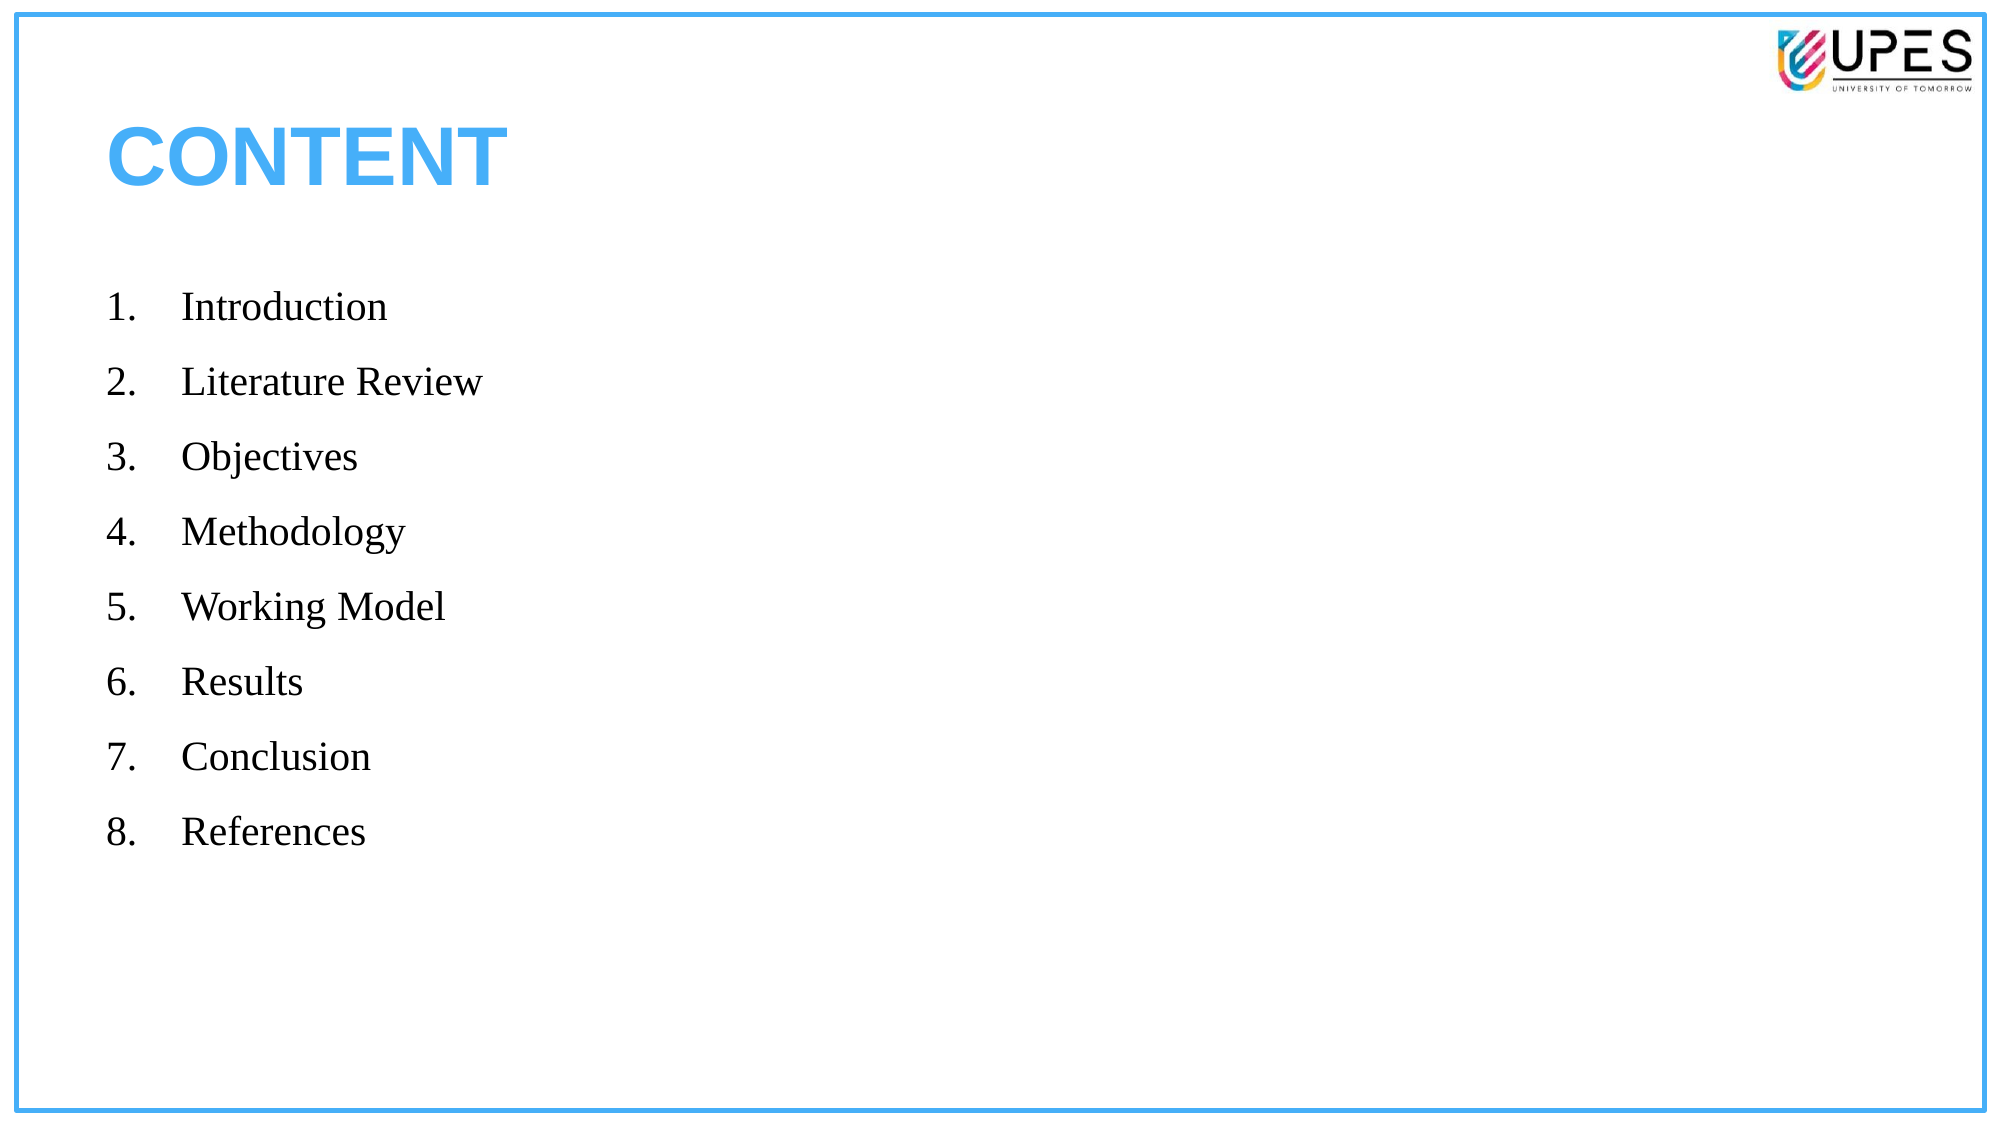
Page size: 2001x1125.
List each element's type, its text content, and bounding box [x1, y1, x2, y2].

picture [1769, 20, 1975, 94]
title CONTENT [103, 100, 550, 251]
text_box Introduction Literature Review Objectives Methodology Working Model Results Conclusion References [103, 251, 645, 854]
